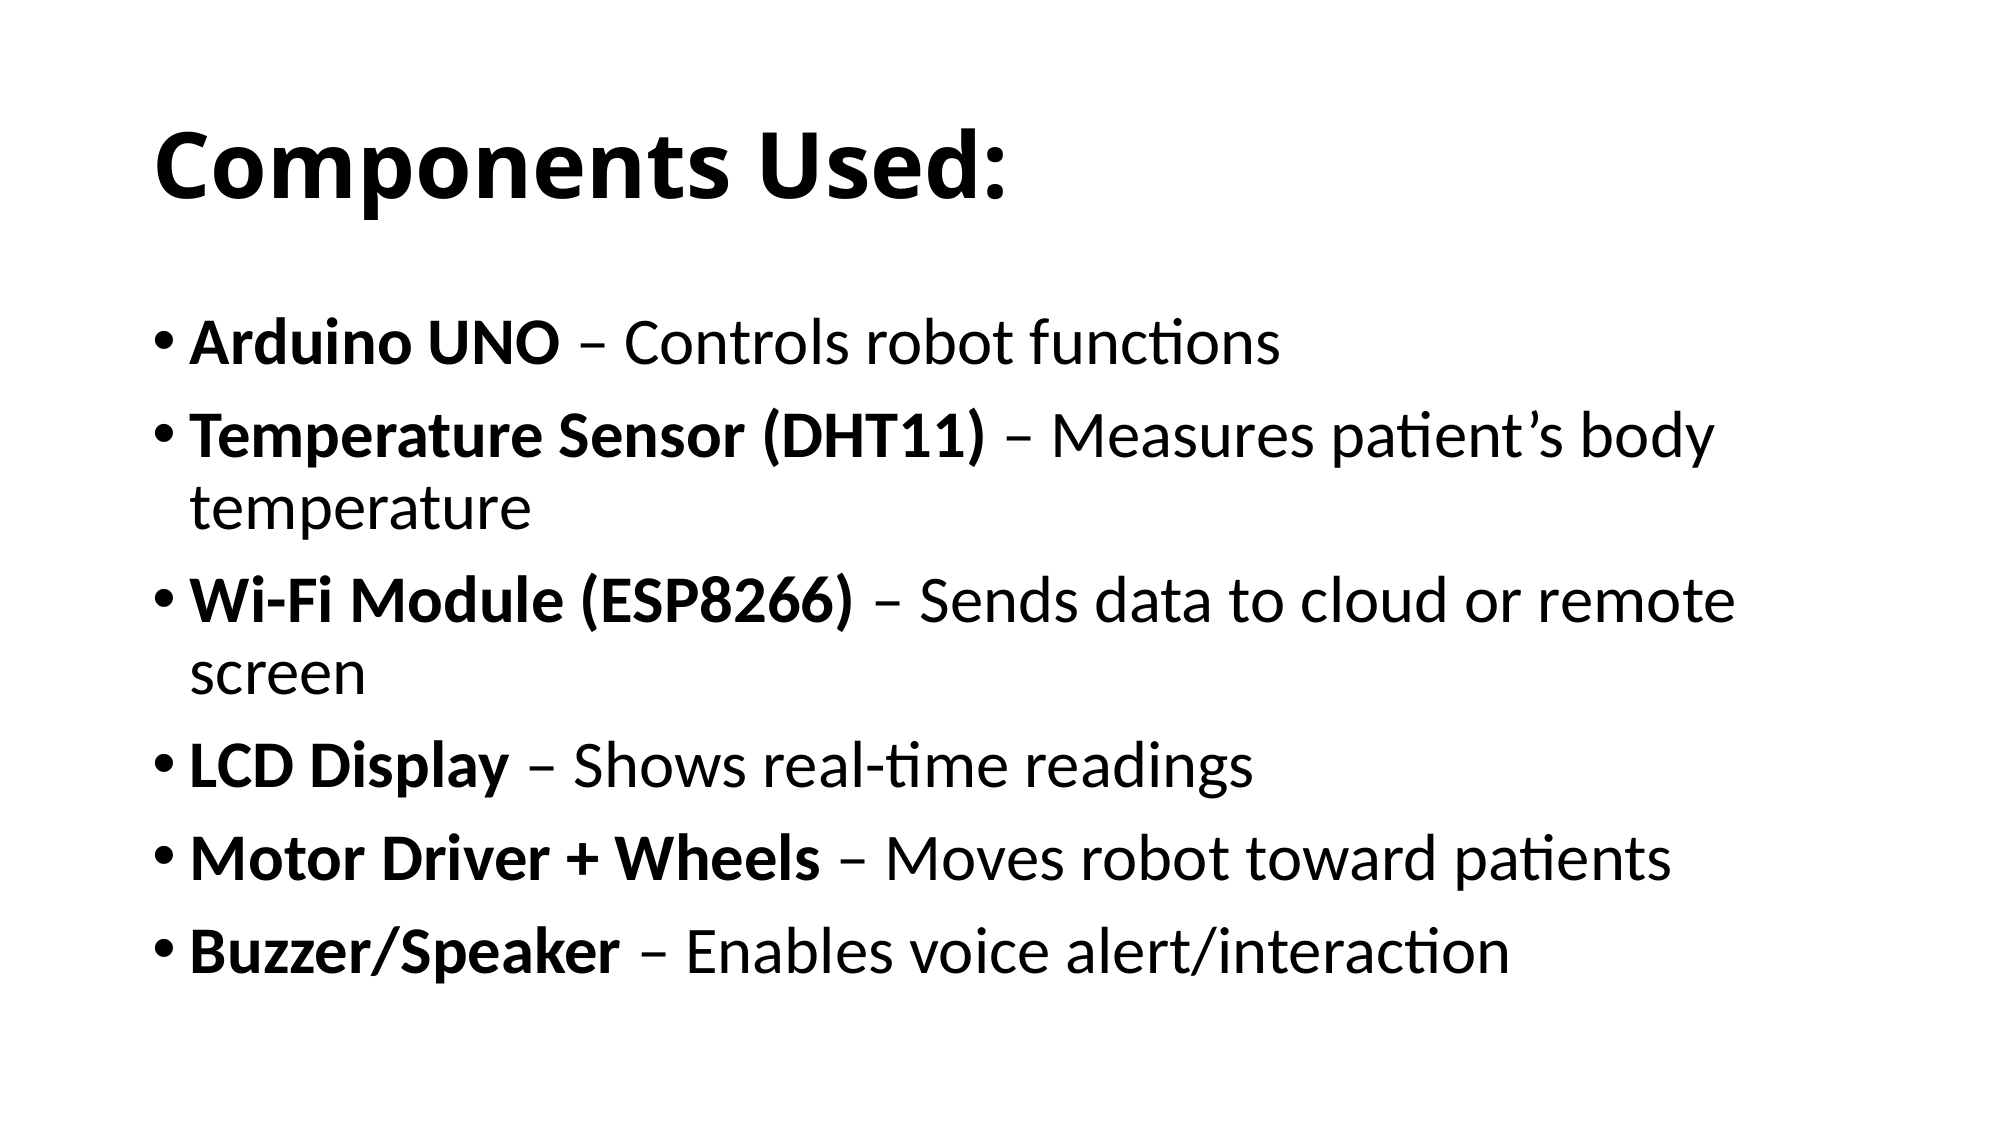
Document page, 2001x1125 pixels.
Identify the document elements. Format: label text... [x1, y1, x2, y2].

list Arduino UNO – Controls robot functions Temperature Sensor (DHT11) – Measures patient’s body temperature Wi-Fi Module (ESP8266) – Sends data to cloud or remote screen LCD Display – Shows real-time readings Motor Driver + Wheels – Moves robot toward patients Buzzer/Speaker – Enables voice alert/interaction [137, 299, 1863, 1014]
title Components Used: [137, 59, 1863, 278]
